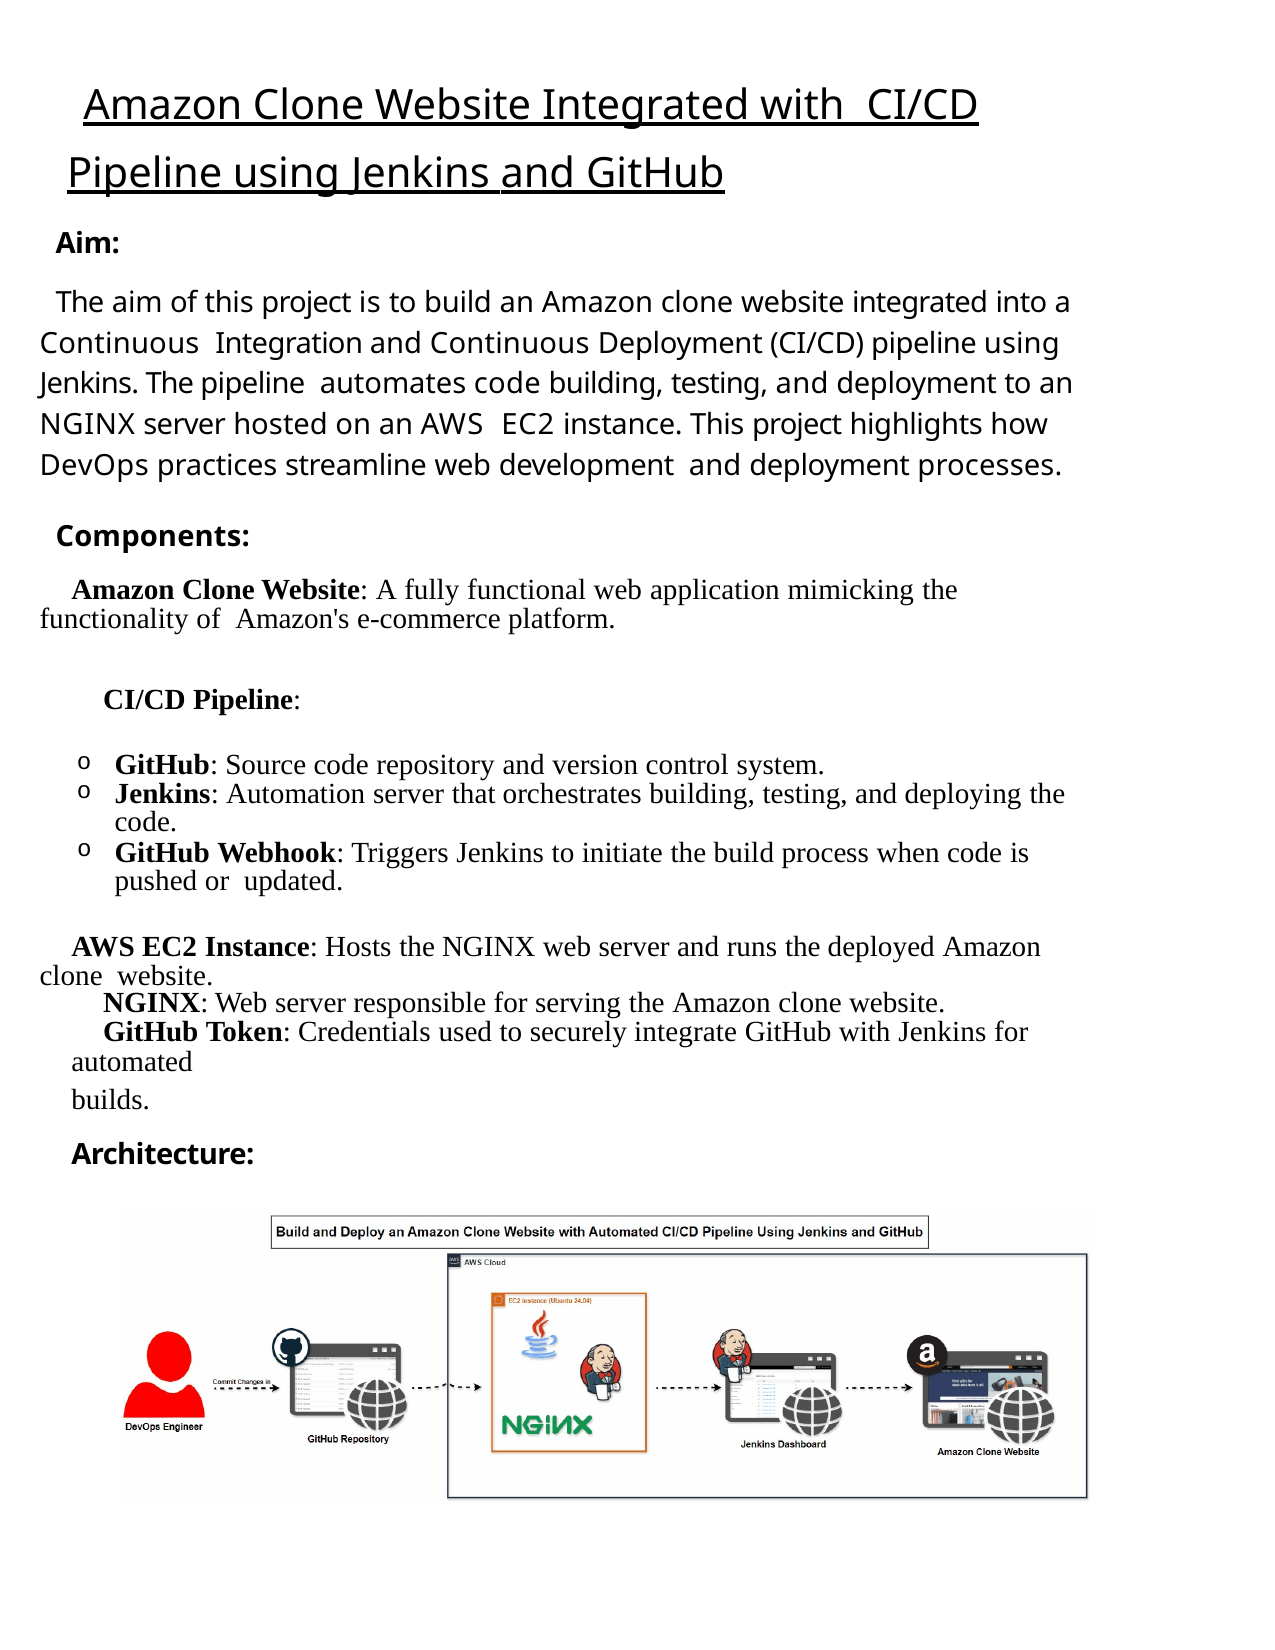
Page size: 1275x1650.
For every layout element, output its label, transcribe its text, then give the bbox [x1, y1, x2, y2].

text_box Amazon Clone Website Integrated with CI/CD Pipeline using Jenkins and GitHub Aim: The aim of this project is to build an Amazon clone website integrated into a Continuous Integration and Continuous Deployment (CI/CD) pipeline using Jenkins. The pipeline automates code building, testing, and deployment to an NGINX server hosted on an AWS EC2 instance. This project highlights how DevOps practices streamline web development and deployment processes. Components: Amazon Clone Website: A fully functional web application mimicking the functionality of Amazon's e-commerce platform. CI/CD Pipeline: GitHub: Source code repository and version control system. Jenkins: Automation server that orchestrates building, testing, and deploying the code. GitHub Webhook: Triggers Jenkins to initiate the build process when code is pushed or updated. AWS EC2 Instance: Hosts the NGINX web server and runs the deployed Amazon clone website. NGINX: Web server responsible for serving the Amazon clone website. GitHub Token: Credentials used to securely integrate GitHub with Jenkins for automated builds. Architecture: [37, 24, 1084, 1170]
picture [122, 1212, 1095, 1505]
